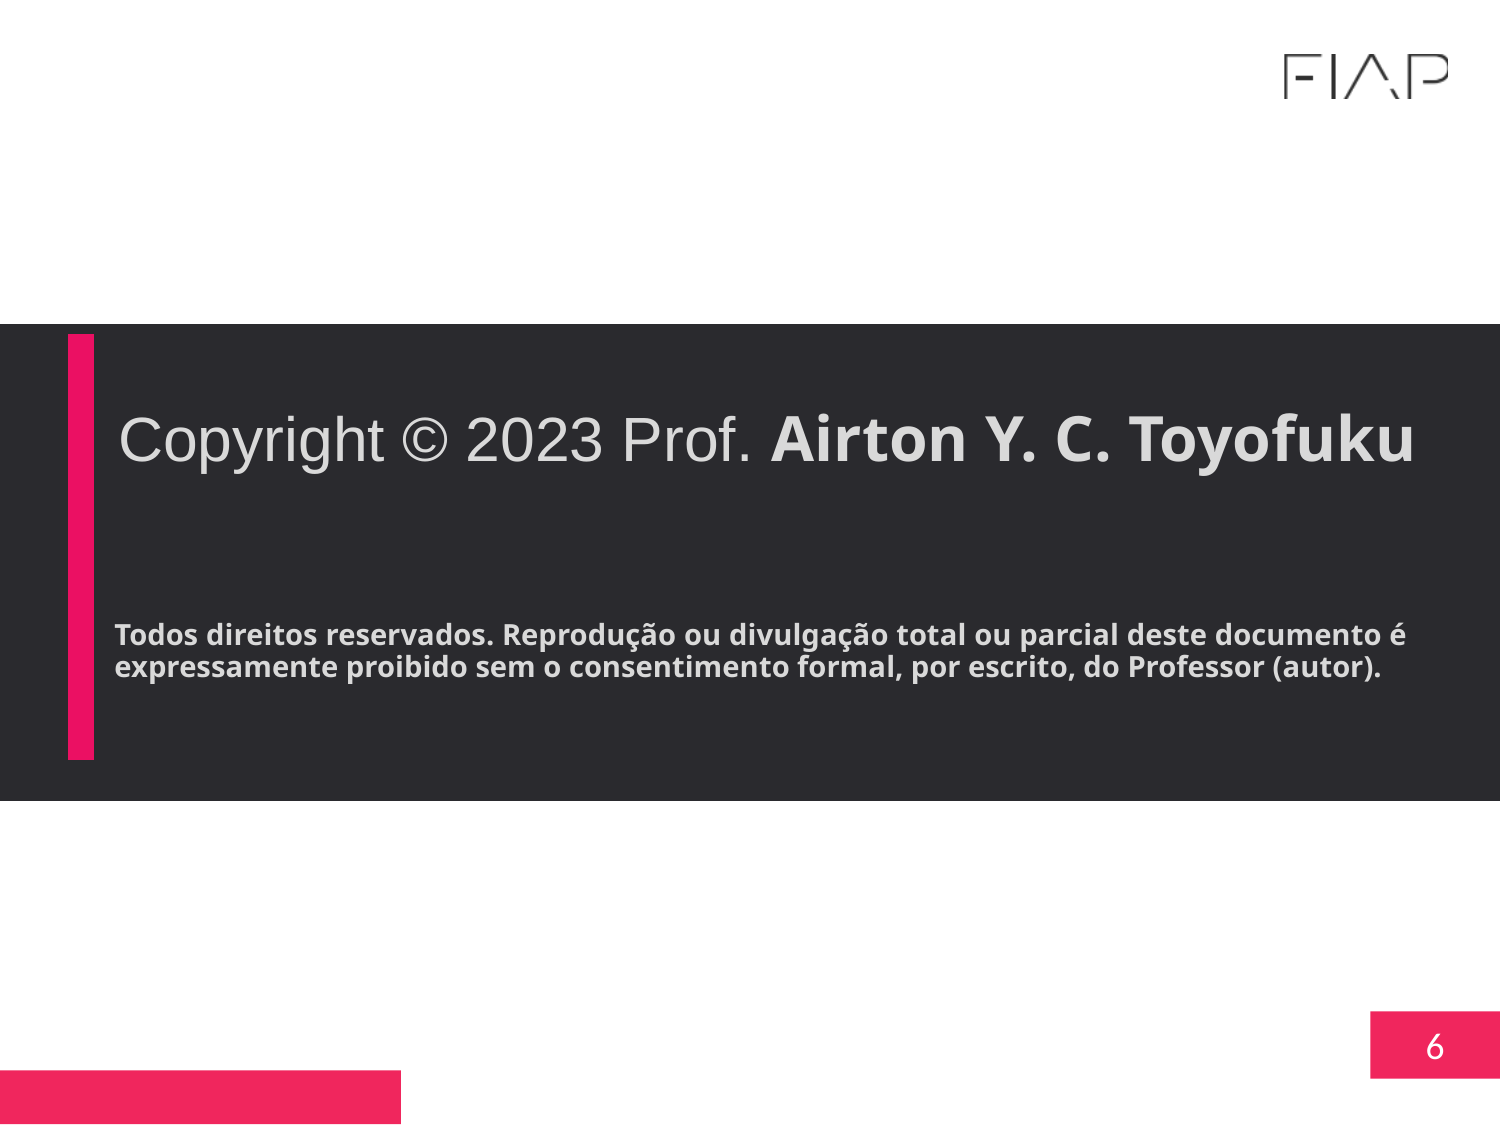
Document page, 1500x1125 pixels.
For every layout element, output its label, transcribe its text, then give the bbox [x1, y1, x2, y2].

picture [0, 324, 1500, 801]
slide_number 6 [1412, 1042, 1500, 1103]
title Copyright © 2023 Prof. Airton Y. C. Toyofuku [103, 340, 1479, 543]
